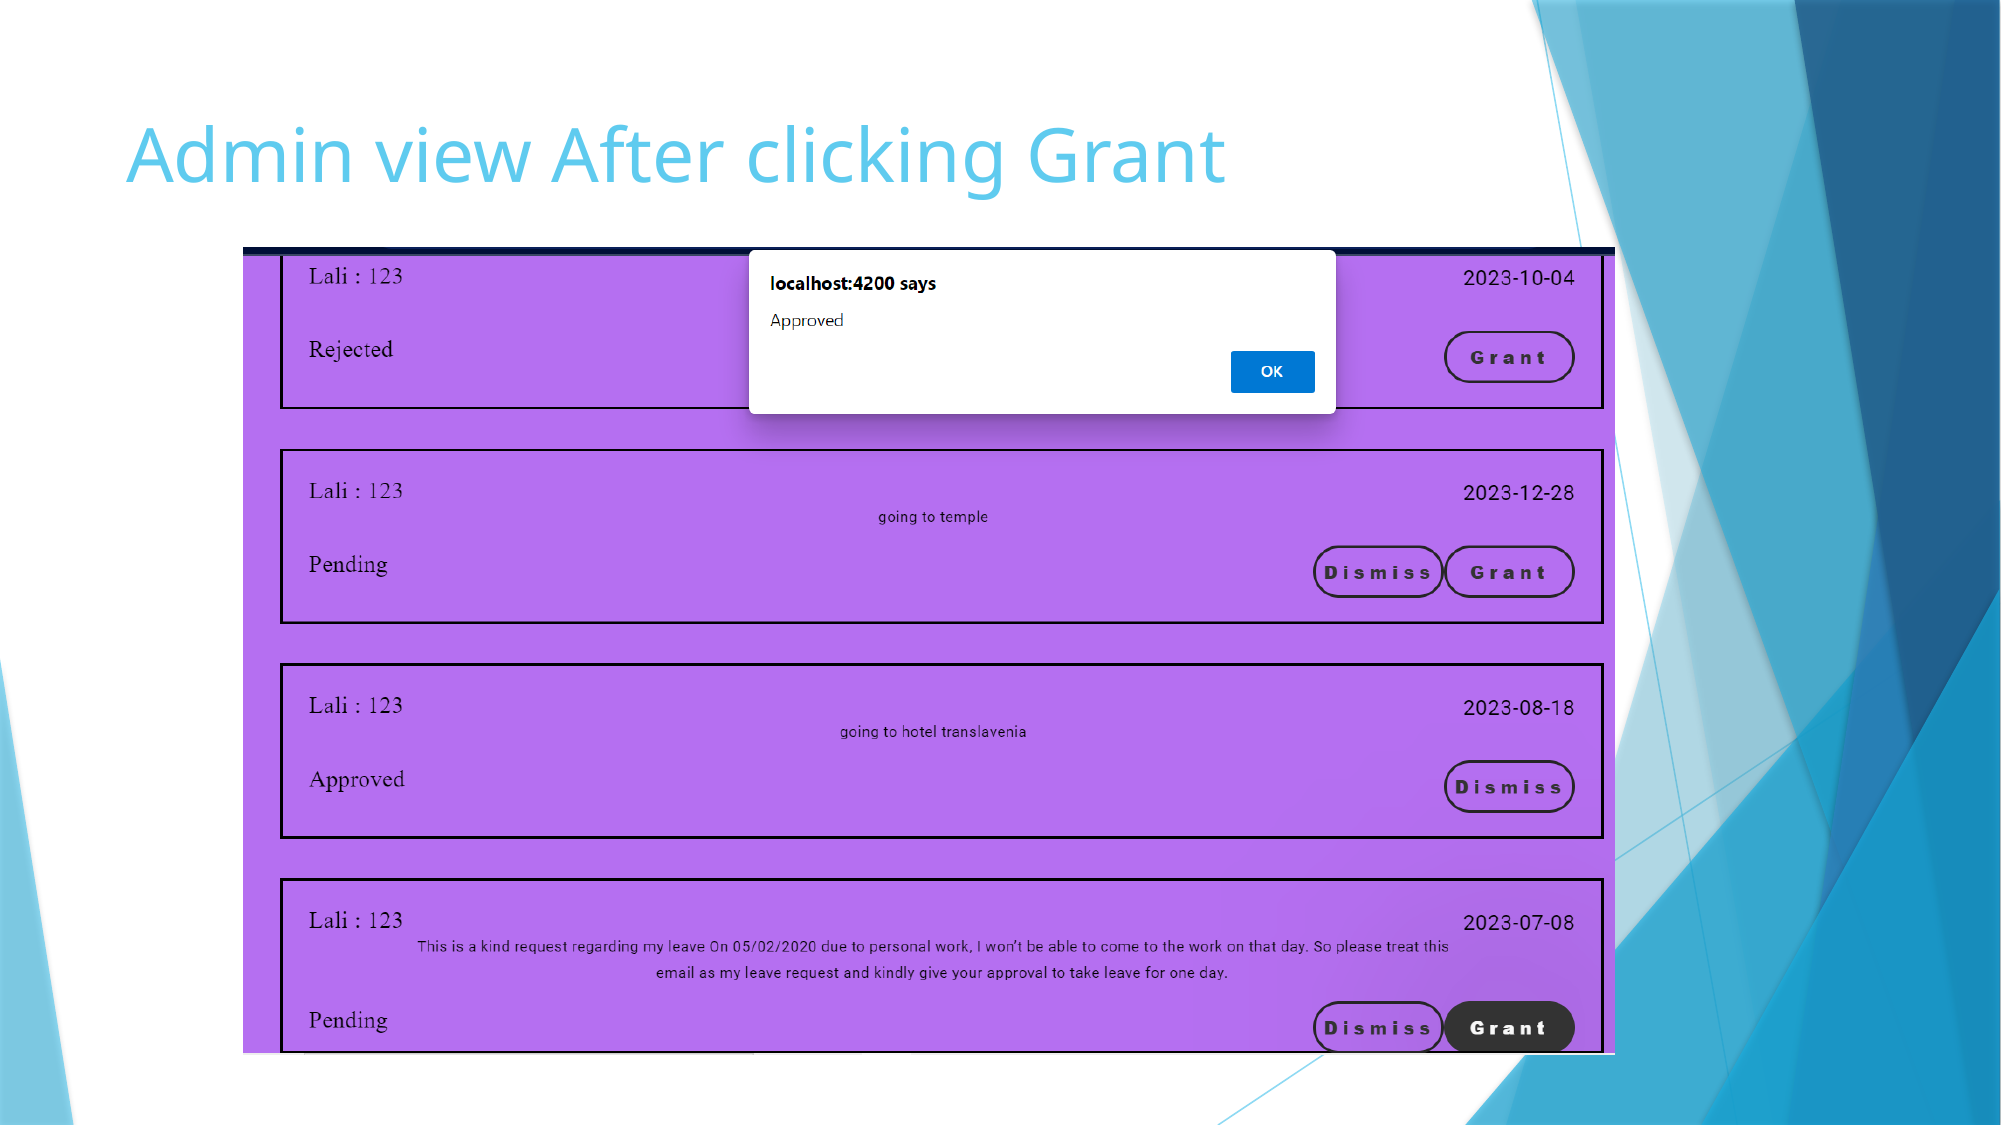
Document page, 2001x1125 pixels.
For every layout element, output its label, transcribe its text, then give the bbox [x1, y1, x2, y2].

picture [178, 246, 1616, 1056]
title Admin view After clicking Grant [111, 99, 1522, 317]
